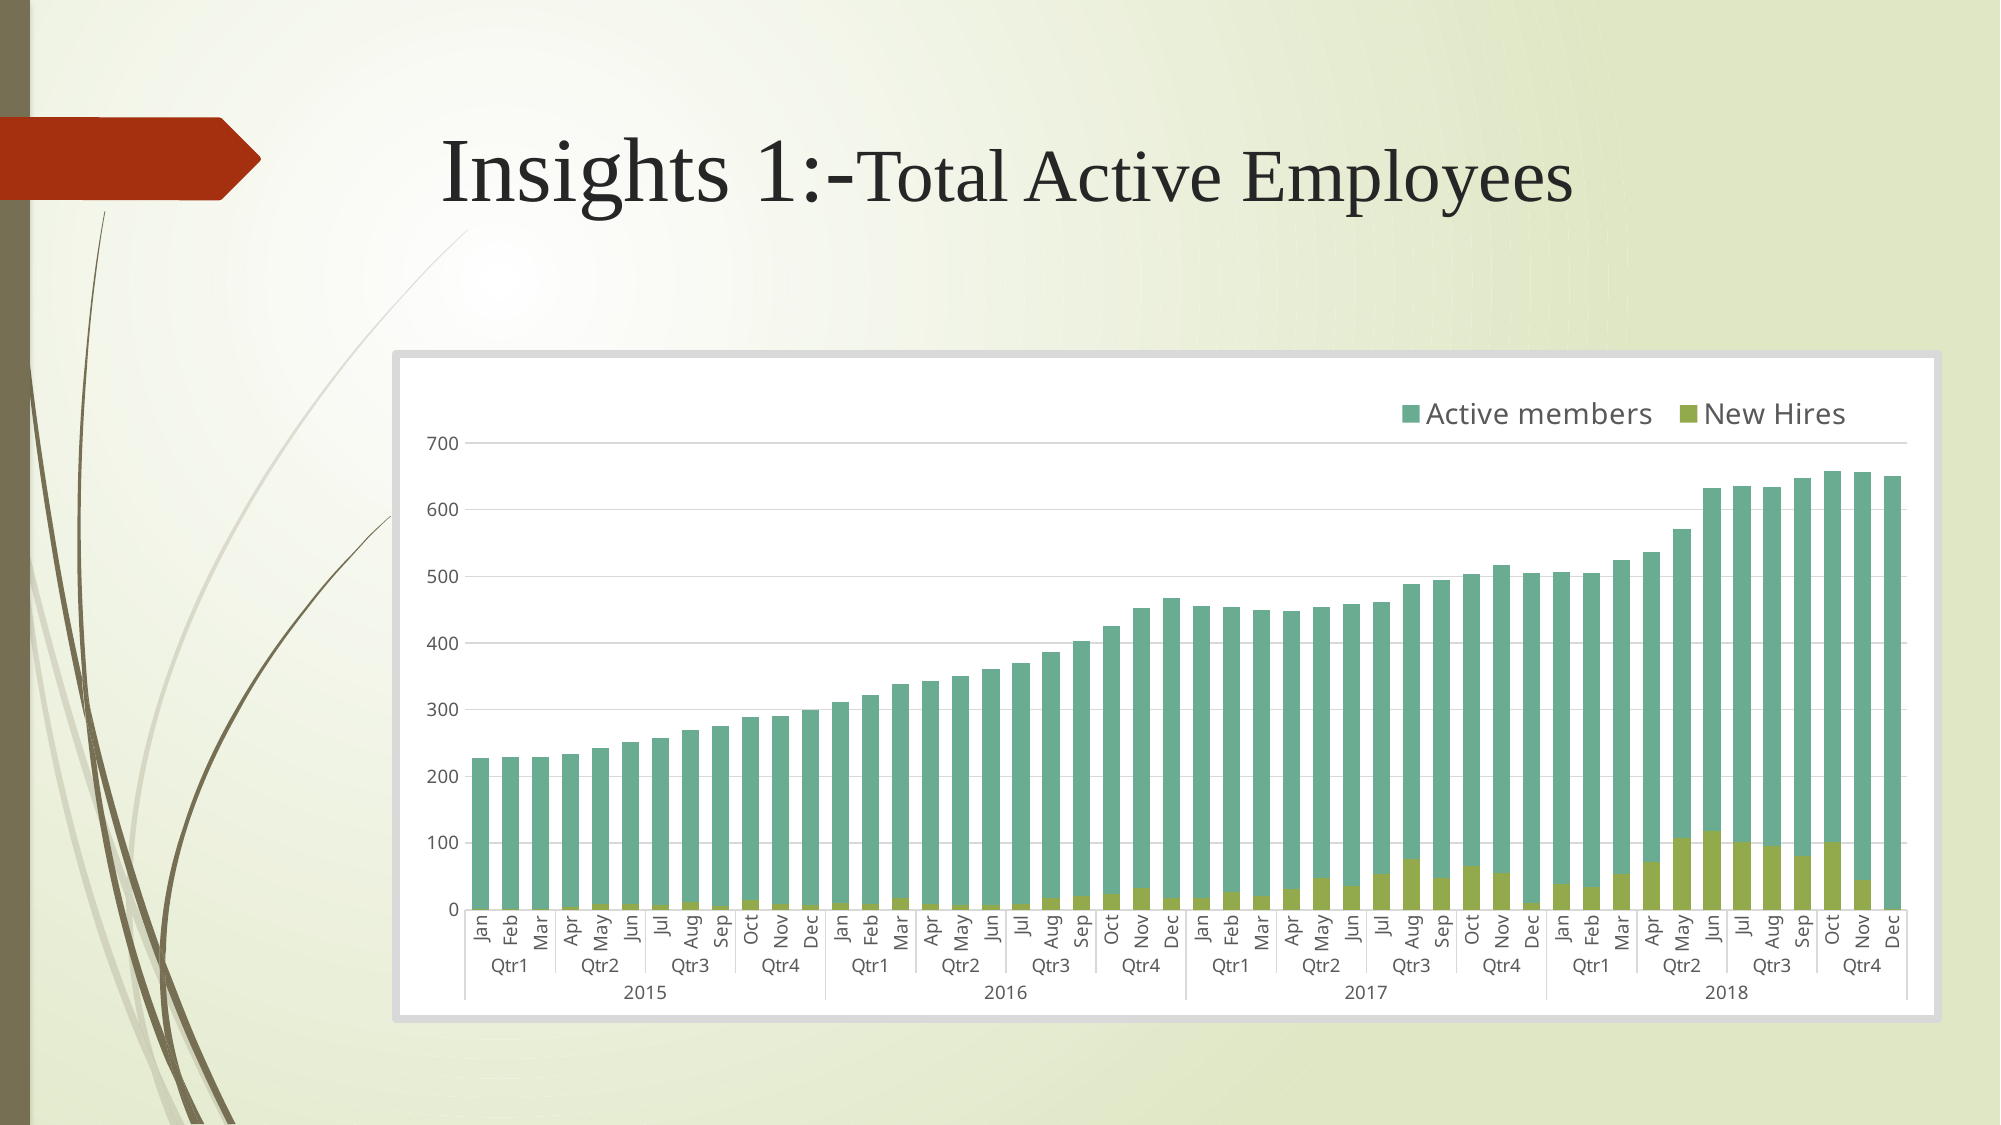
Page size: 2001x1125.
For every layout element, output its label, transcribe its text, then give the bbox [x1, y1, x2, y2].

title Insights 1:-Total Active Employees [425, 102, 1888, 313]
chart [391, 349, 1943, 1023]
